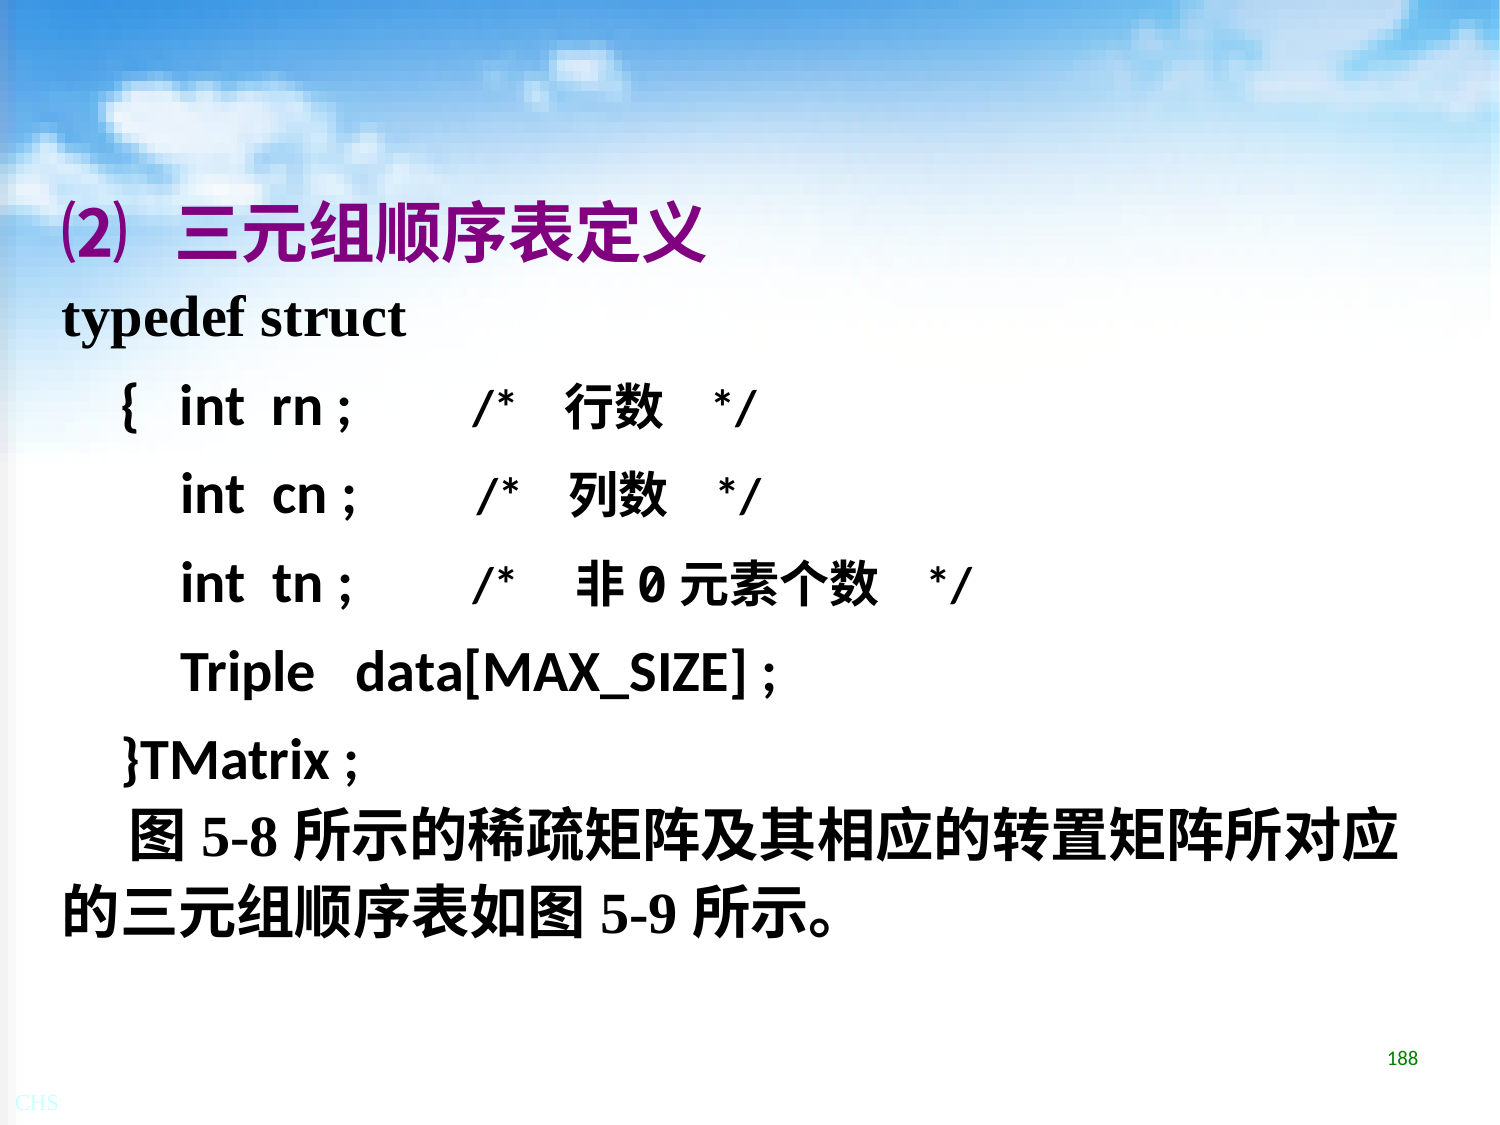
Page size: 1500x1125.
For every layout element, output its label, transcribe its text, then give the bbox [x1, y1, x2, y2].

slide_number 188 [1370, 1042, 1435, 1072]
list ⑵ 三元组顺序表定义 typedef struct { int rn ; /* 行数 */ int cn ; /* 列数 */ int tn ; /* 非0元素个数 */ Triple data[MAX_SIZE] ; }TMatrix ; 图5-8所示的稀疏矩阵及其相应的转置矩阵所对应的三元组顺序表如图5-9所示。 [46, 175, 1451, 1009]
picture [0, 0, 1500, 1125]
